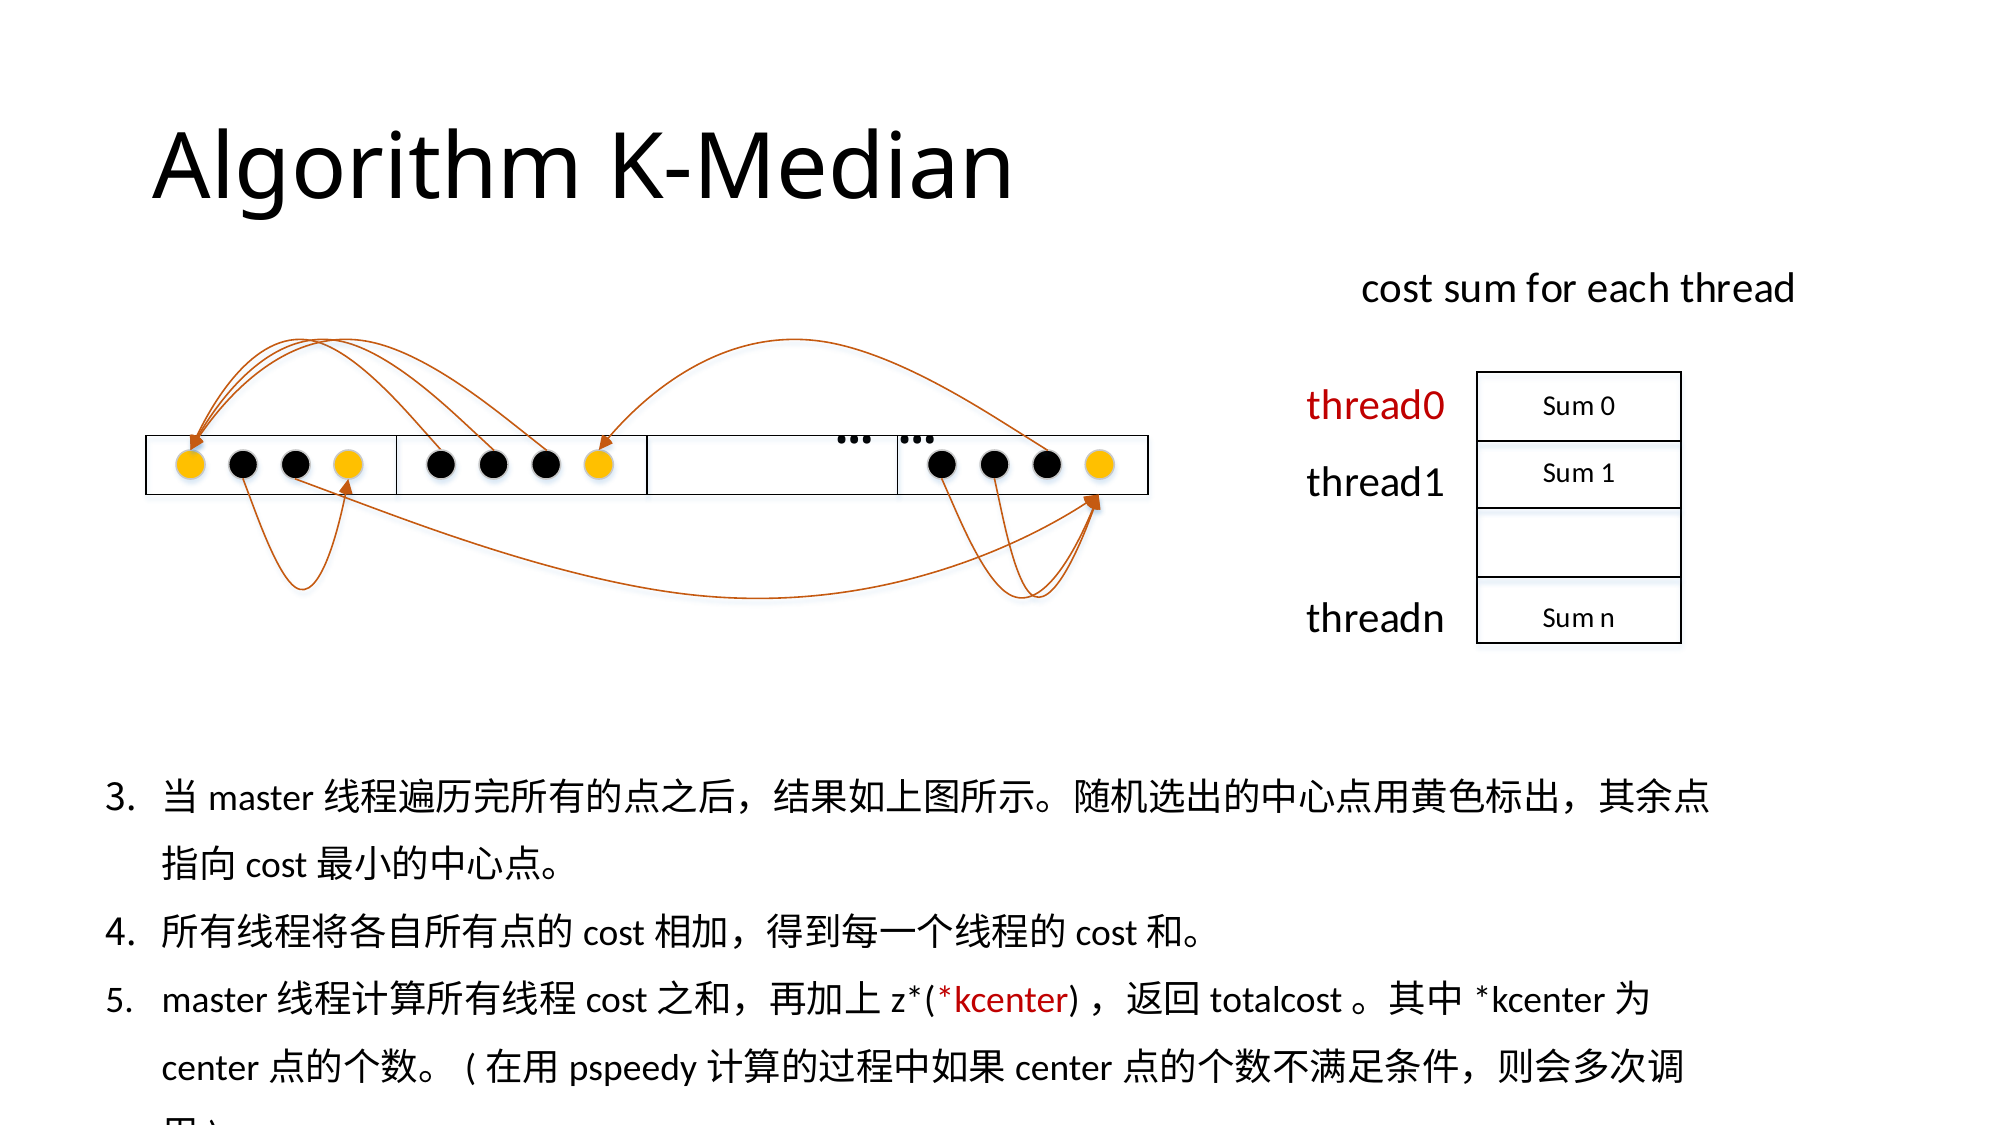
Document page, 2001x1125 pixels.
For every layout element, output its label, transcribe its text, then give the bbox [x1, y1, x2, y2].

picture [1281, 248, 1818, 666]
text_box 当master线程遍历完所有的点之后，结果如上图所示。随机选出的中心点用黄色标出，其余点指向cost最小的中心点。 所有线程将各自所有点的cost相加，得到每一个线程的cost和。 master线程计算所有线程cost之和，再加上z*(*kcenter)，返回totalcost。其中*kcenter为center点的个数。(在用pspeedy计算的过程中如果center点的个数不满足条件，则会多次调用) [90, 742, 1727, 1125]
picture [137, 334, 1156, 610]
title Algorithm K-Median [137, 59, 1863, 278]
